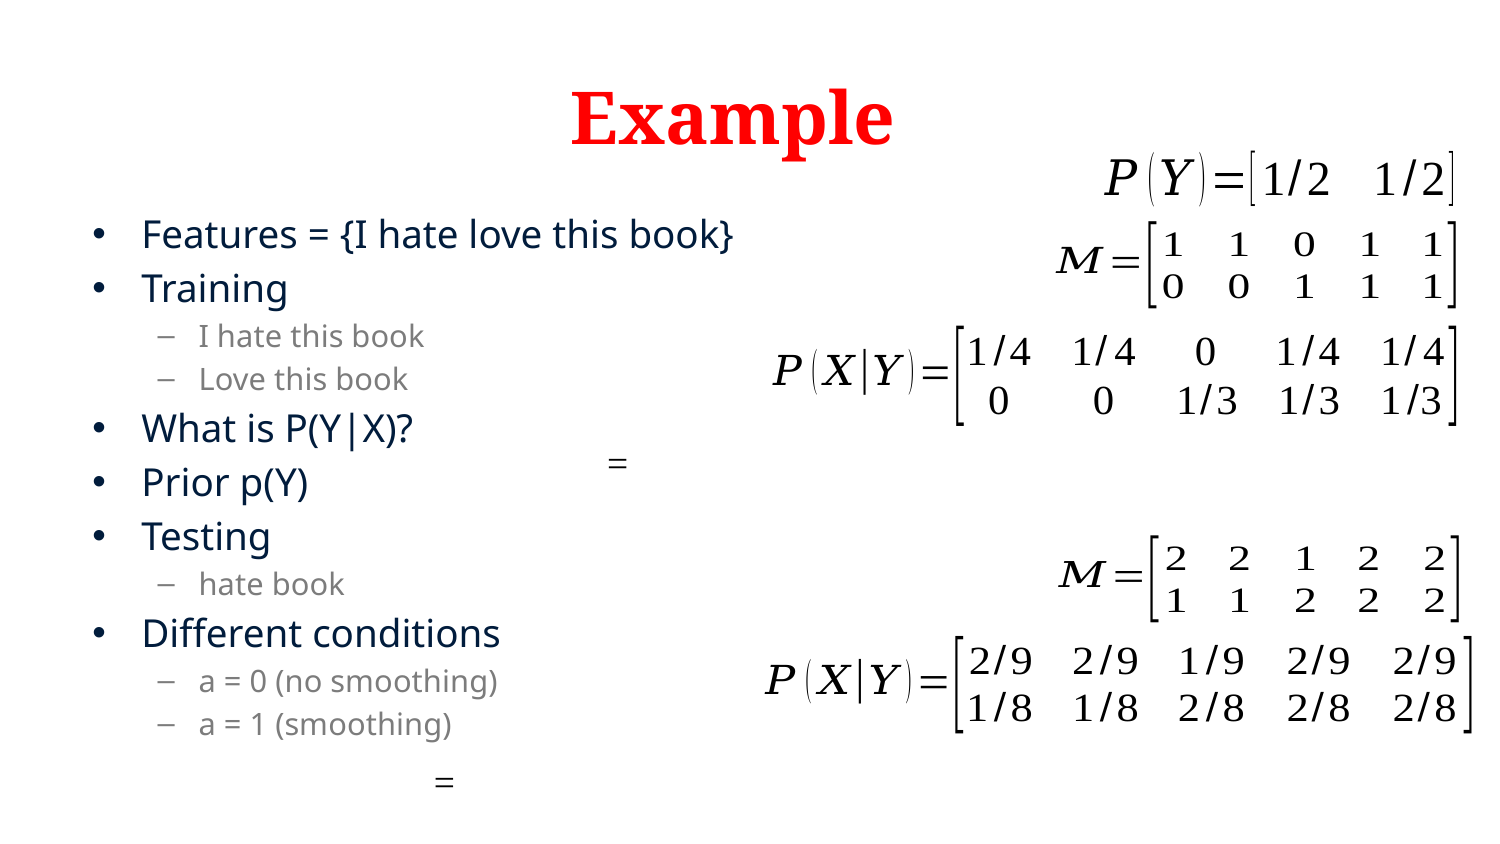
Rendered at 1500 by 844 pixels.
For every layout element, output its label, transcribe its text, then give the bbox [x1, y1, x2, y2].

list Features = {I hate love this book} Training I hate this book Love this book What is P(Y|X)? Prior p(Y) Testing hate book Different conditions a = 0 (no smoothing) a = 1 (smoothing) [77, 203, 1428, 751]
title Example [41, 64, 1425, 180]
